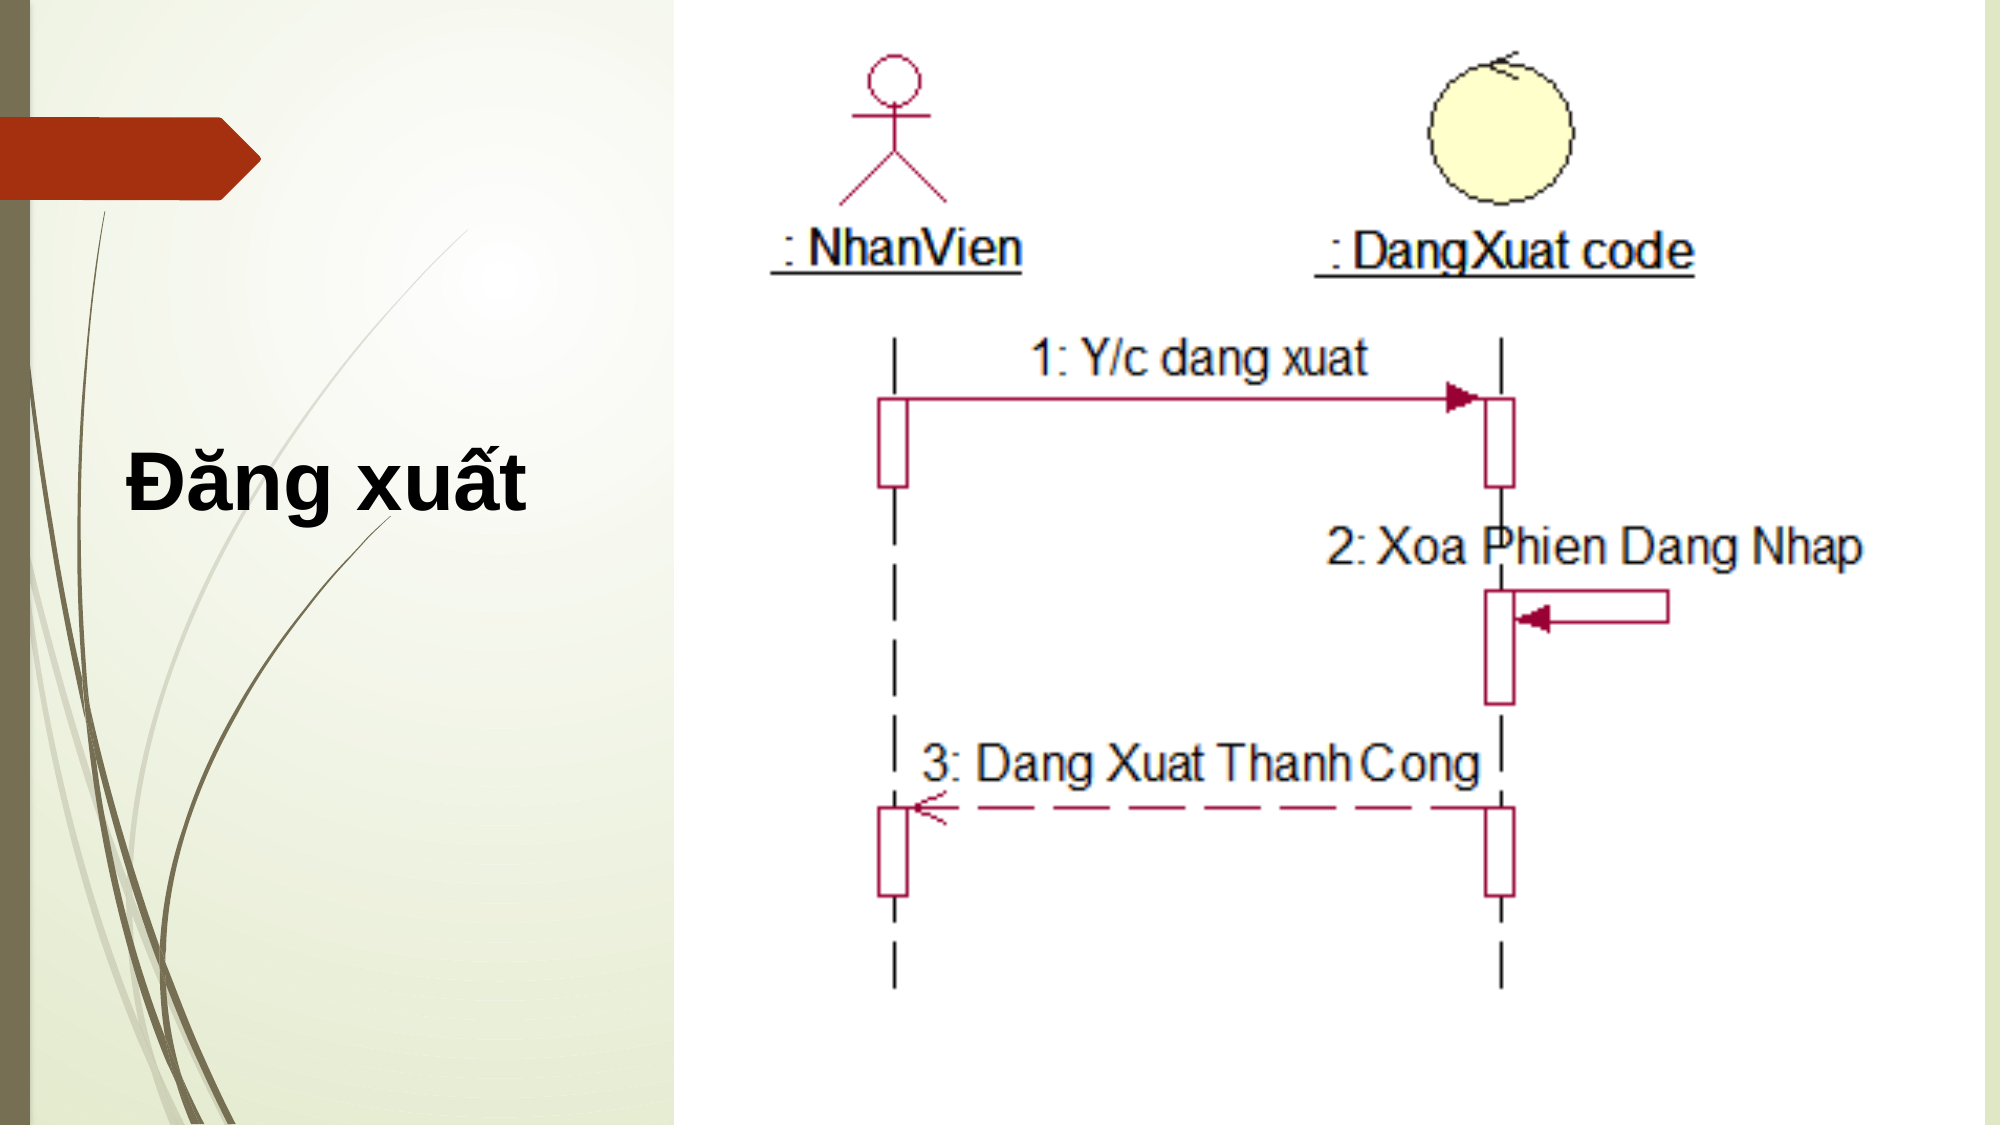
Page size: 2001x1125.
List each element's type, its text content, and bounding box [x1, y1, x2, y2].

picture [673, 0, 1985, 1125]
text_box Đăng xuất [111, 411, 629, 646]
